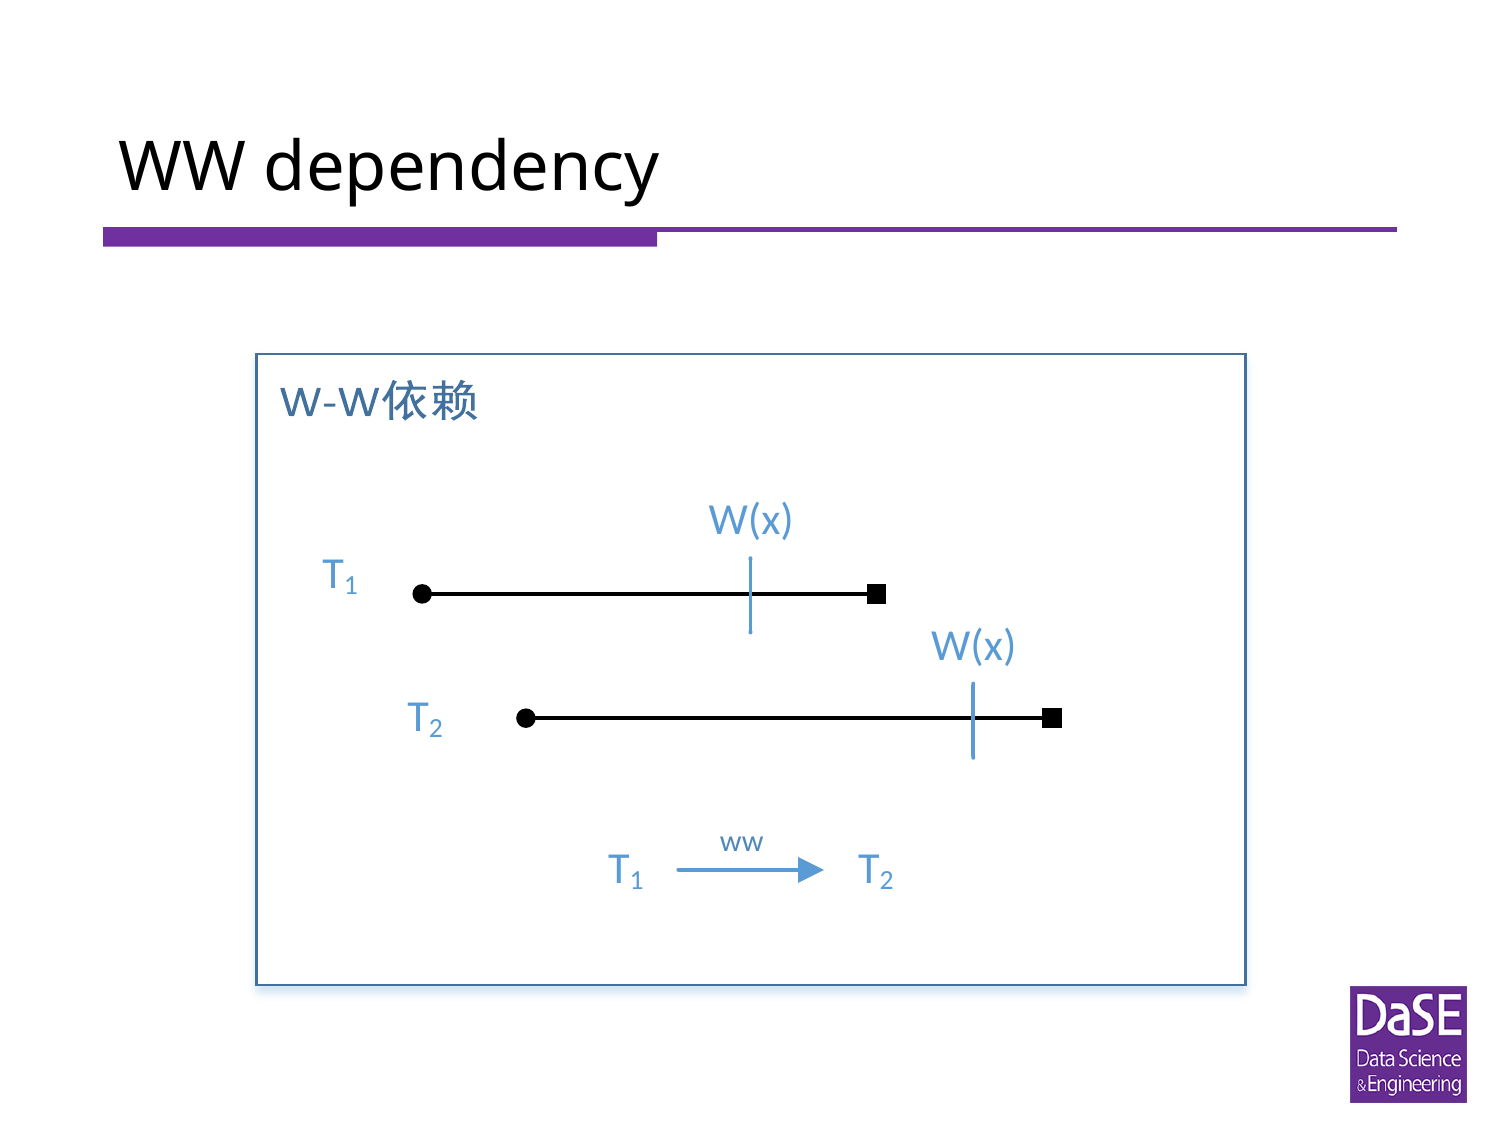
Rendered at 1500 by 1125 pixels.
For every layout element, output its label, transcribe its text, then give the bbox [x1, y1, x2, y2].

title WW dependency [103, 59, 1397, 278]
picture [1350, 986, 1467, 1103]
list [241, 344, 1259, 1004]
